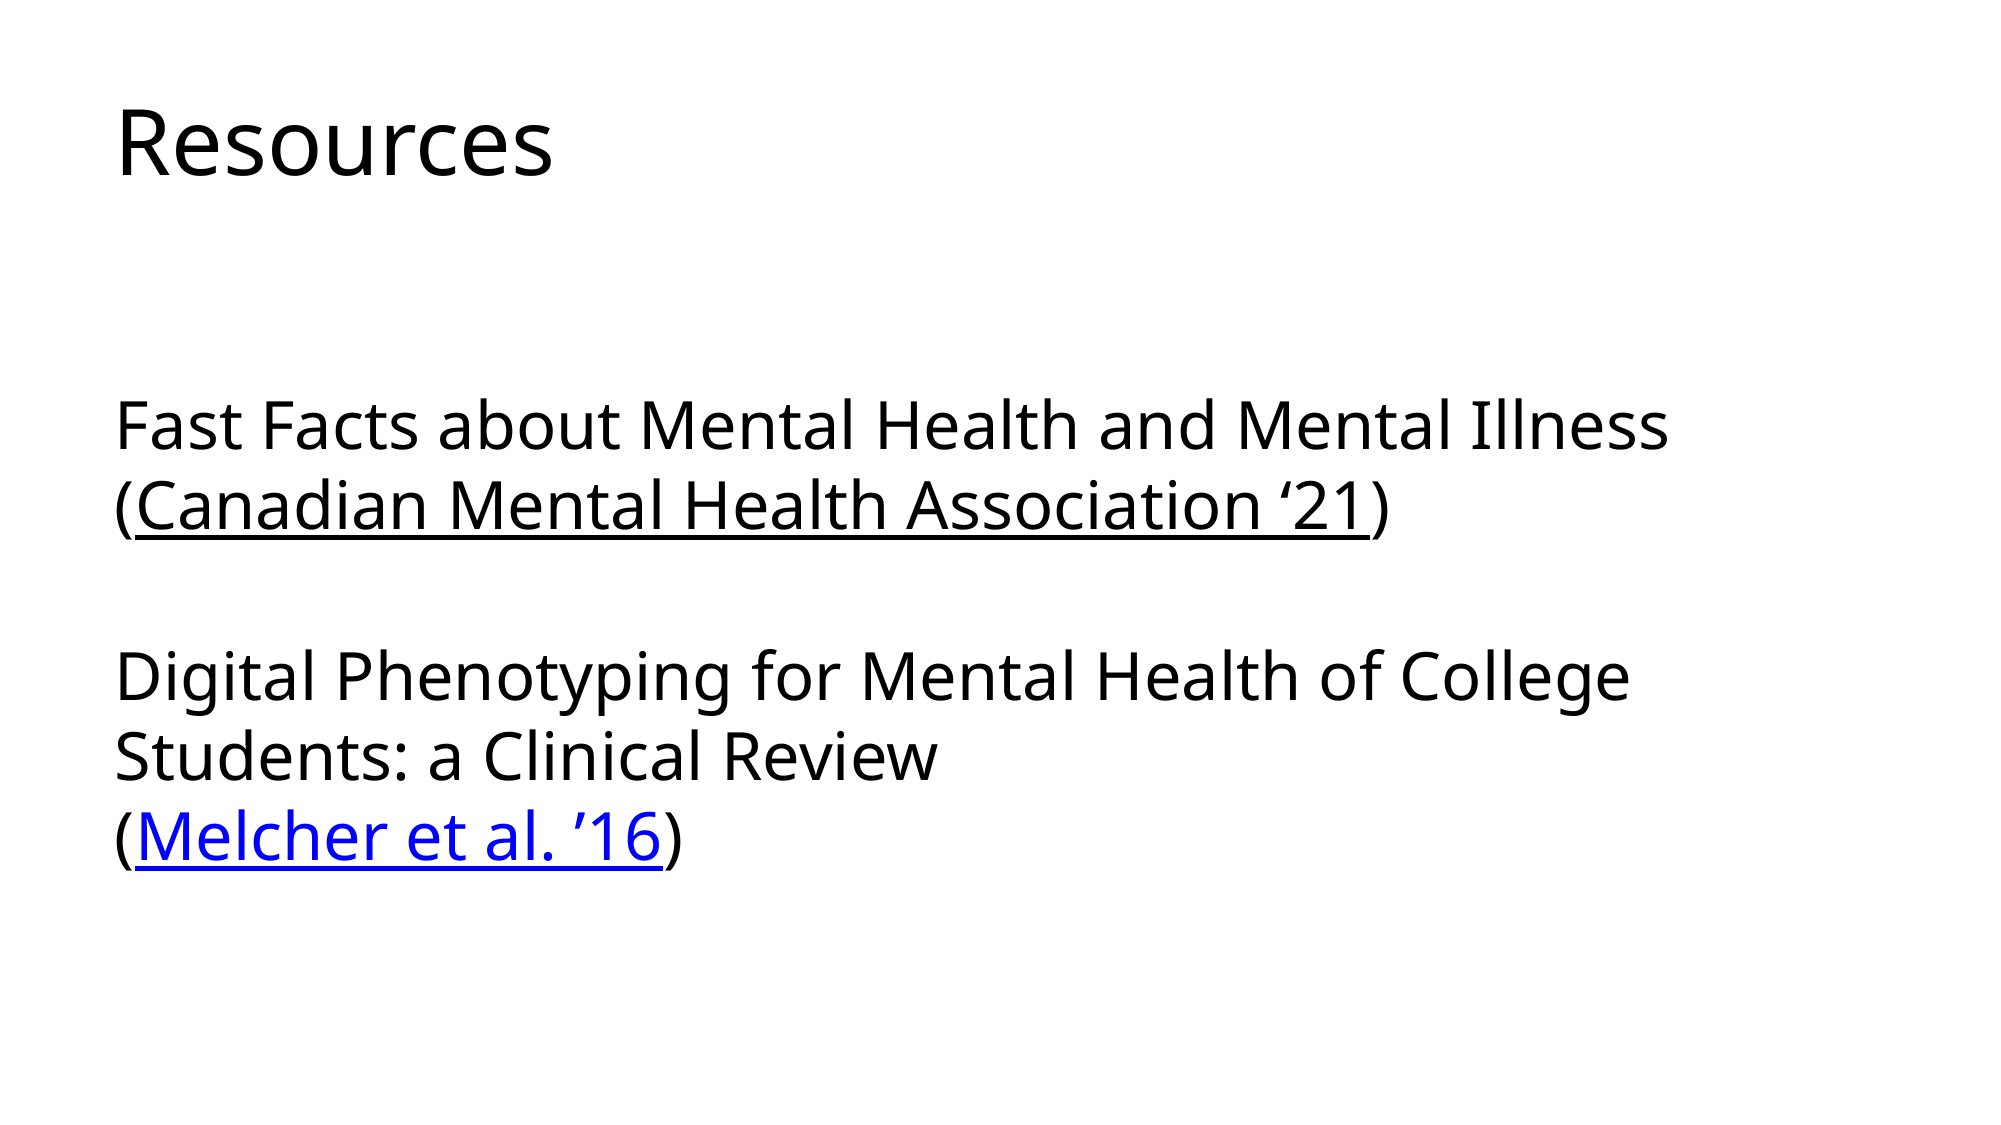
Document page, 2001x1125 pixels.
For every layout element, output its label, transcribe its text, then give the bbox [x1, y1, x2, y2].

list Fast Facts about Mental Health and Mental Illness (Canadian Mental Health Association ‘21) Digital Phenotyping for Mental Health of College Students: a Clinical Review (Melcher et al. ’16) [99, 262, 1900, 1005]
title Resources [99, 45, 1900, 233]
